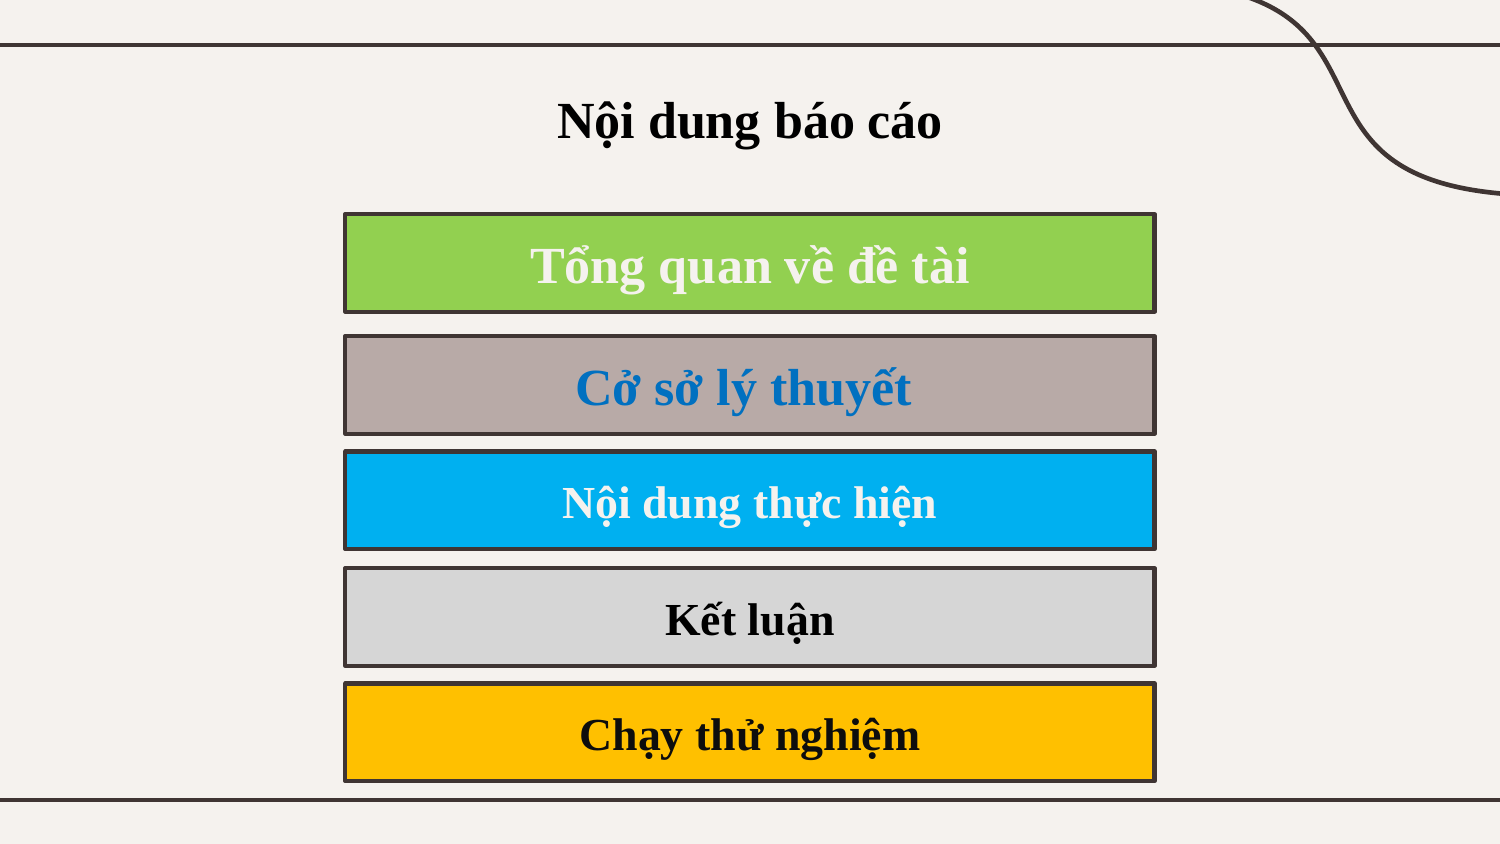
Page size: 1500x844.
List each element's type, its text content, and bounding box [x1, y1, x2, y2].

text_box Kết luận [343, 566, 1157, 668]
text_box Tổng quan về đề tài [343, 212, 1157, 314]
title Nội dung báo cáo [363, 71, 1137, 166]
text_box Nội dung thực hiện [343, 449, 1157, 551]
text_box Cở sở lý thuyết [343, 334, 1157, 436]
text_box Chạy thử nghiệm [343, 681, 1157, 783]
